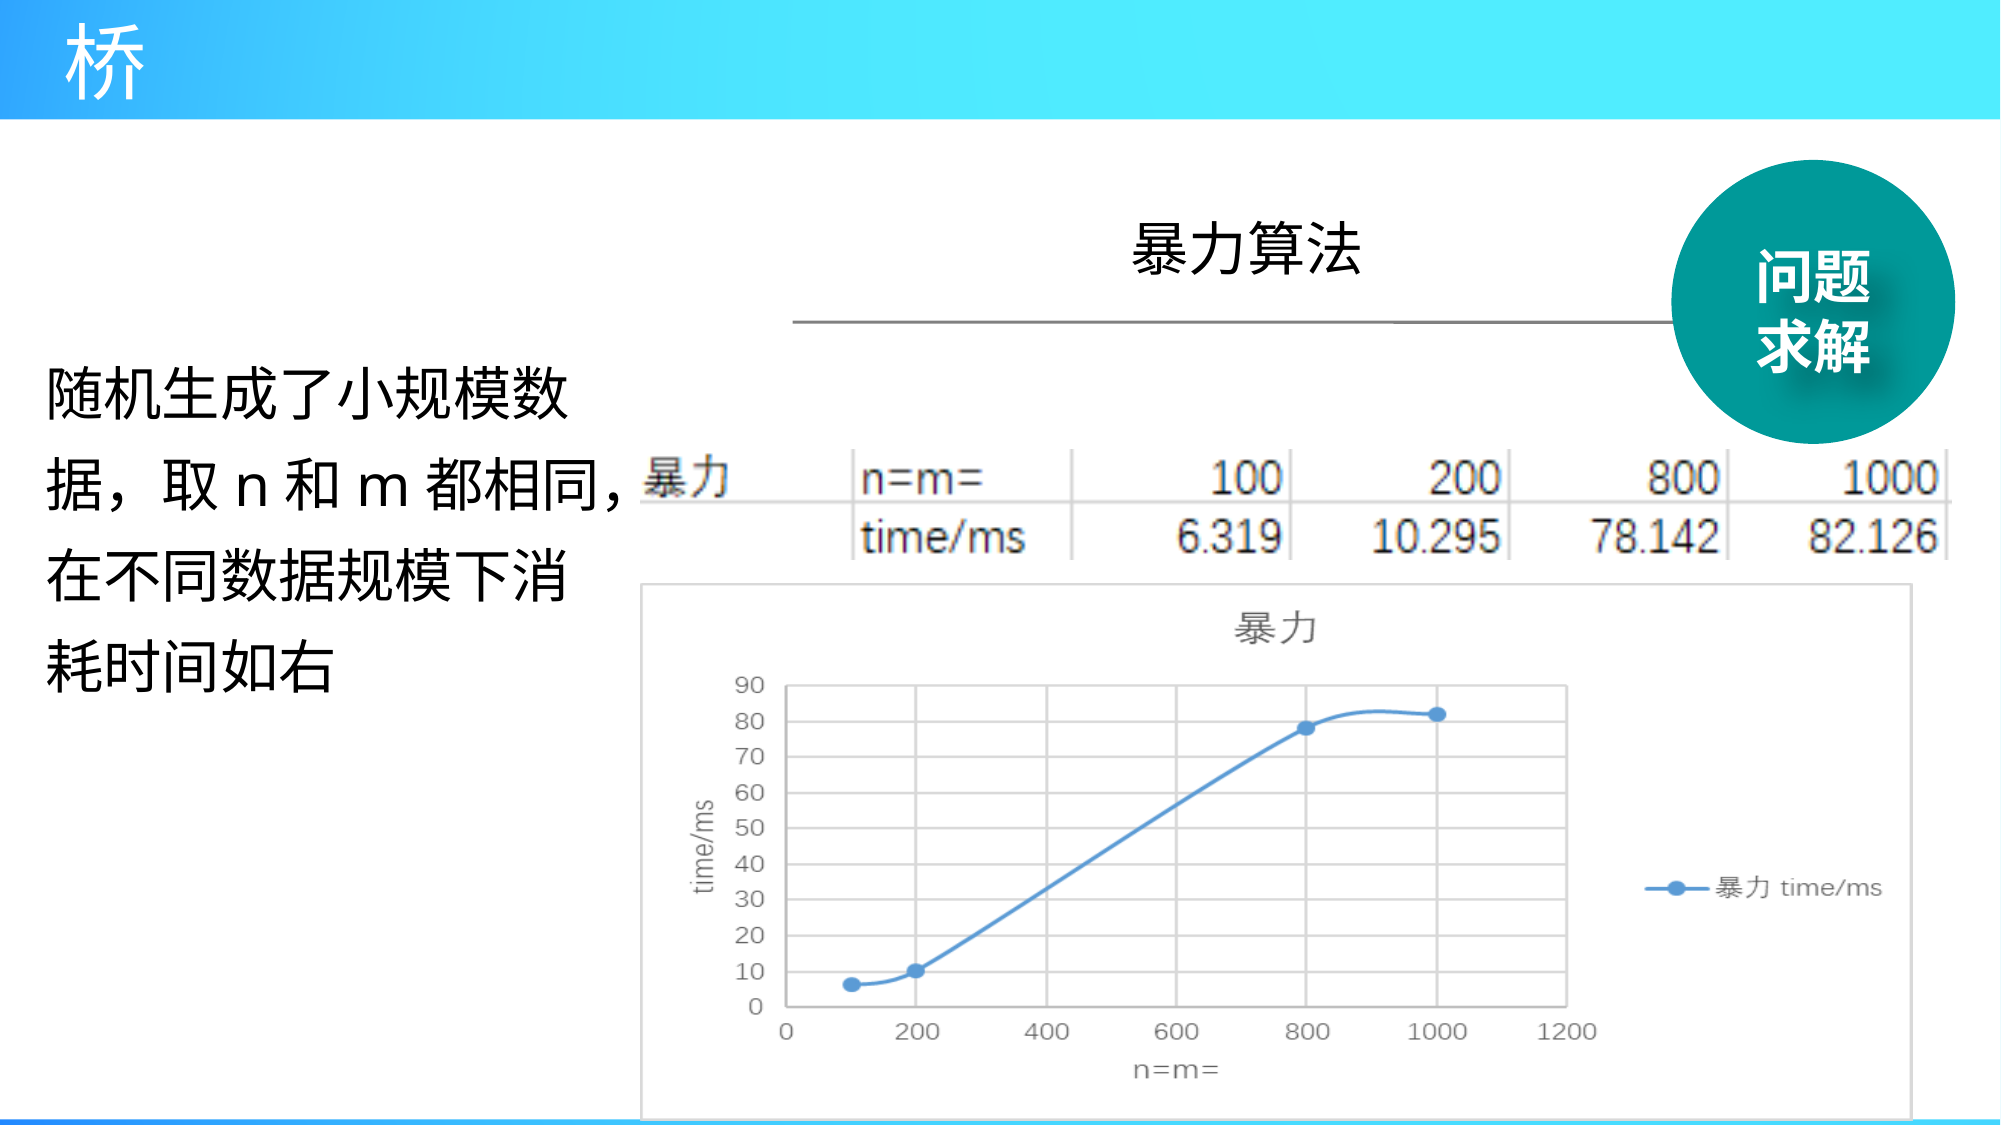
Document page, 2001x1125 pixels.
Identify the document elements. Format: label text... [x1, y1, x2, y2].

picture [0, 583, 2001, 1125]
text_box 暴力算法 [853, 201, 1671, 292]
text_box 随机生成了小规模数据，取n和m都相同，在不同数据规模下消耗时间如右 [0, 326, 793, 710]
picture [640, 449, 1952, 560]
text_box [1671, 159, 1956, 444]
picture [0, 0, 2001, 119]
